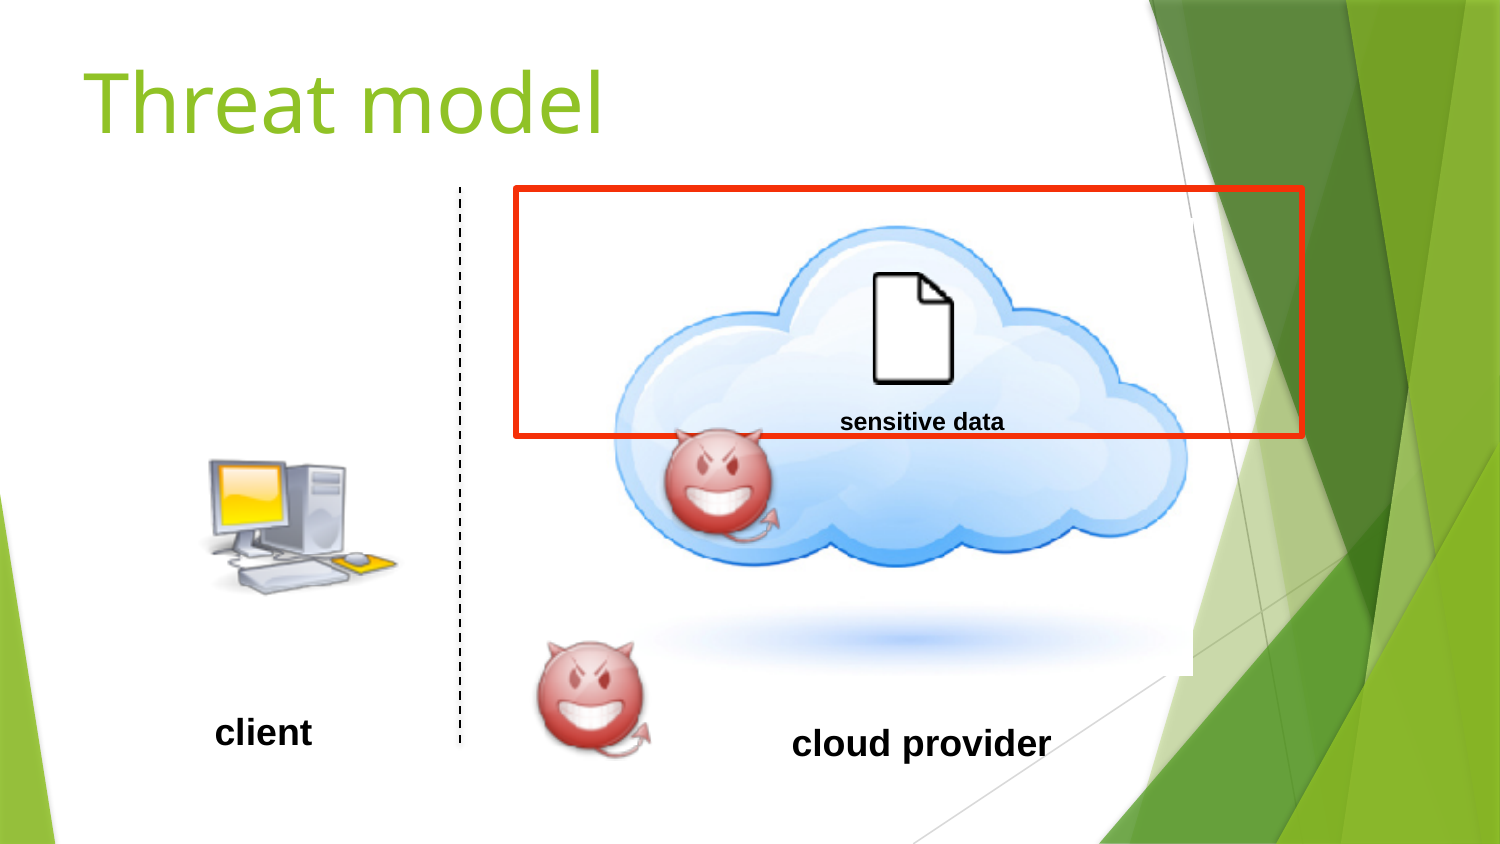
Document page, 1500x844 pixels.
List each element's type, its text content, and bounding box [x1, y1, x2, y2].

text_box [656, 422, 782, 546]
title Threat model [81, 47, 609, 191]
text_box [606, 436, 1193, 676]
text_box [453, 183, 468, 753]
text_box [529, 635, 653, 761]
text_box sensitive data [515, 188, 1302, 436]
text_box client [212, 709, 315, 754]
text_box [195, 418, 409, 632]
text_box cloud provider [789, 720, 1055, 764]
